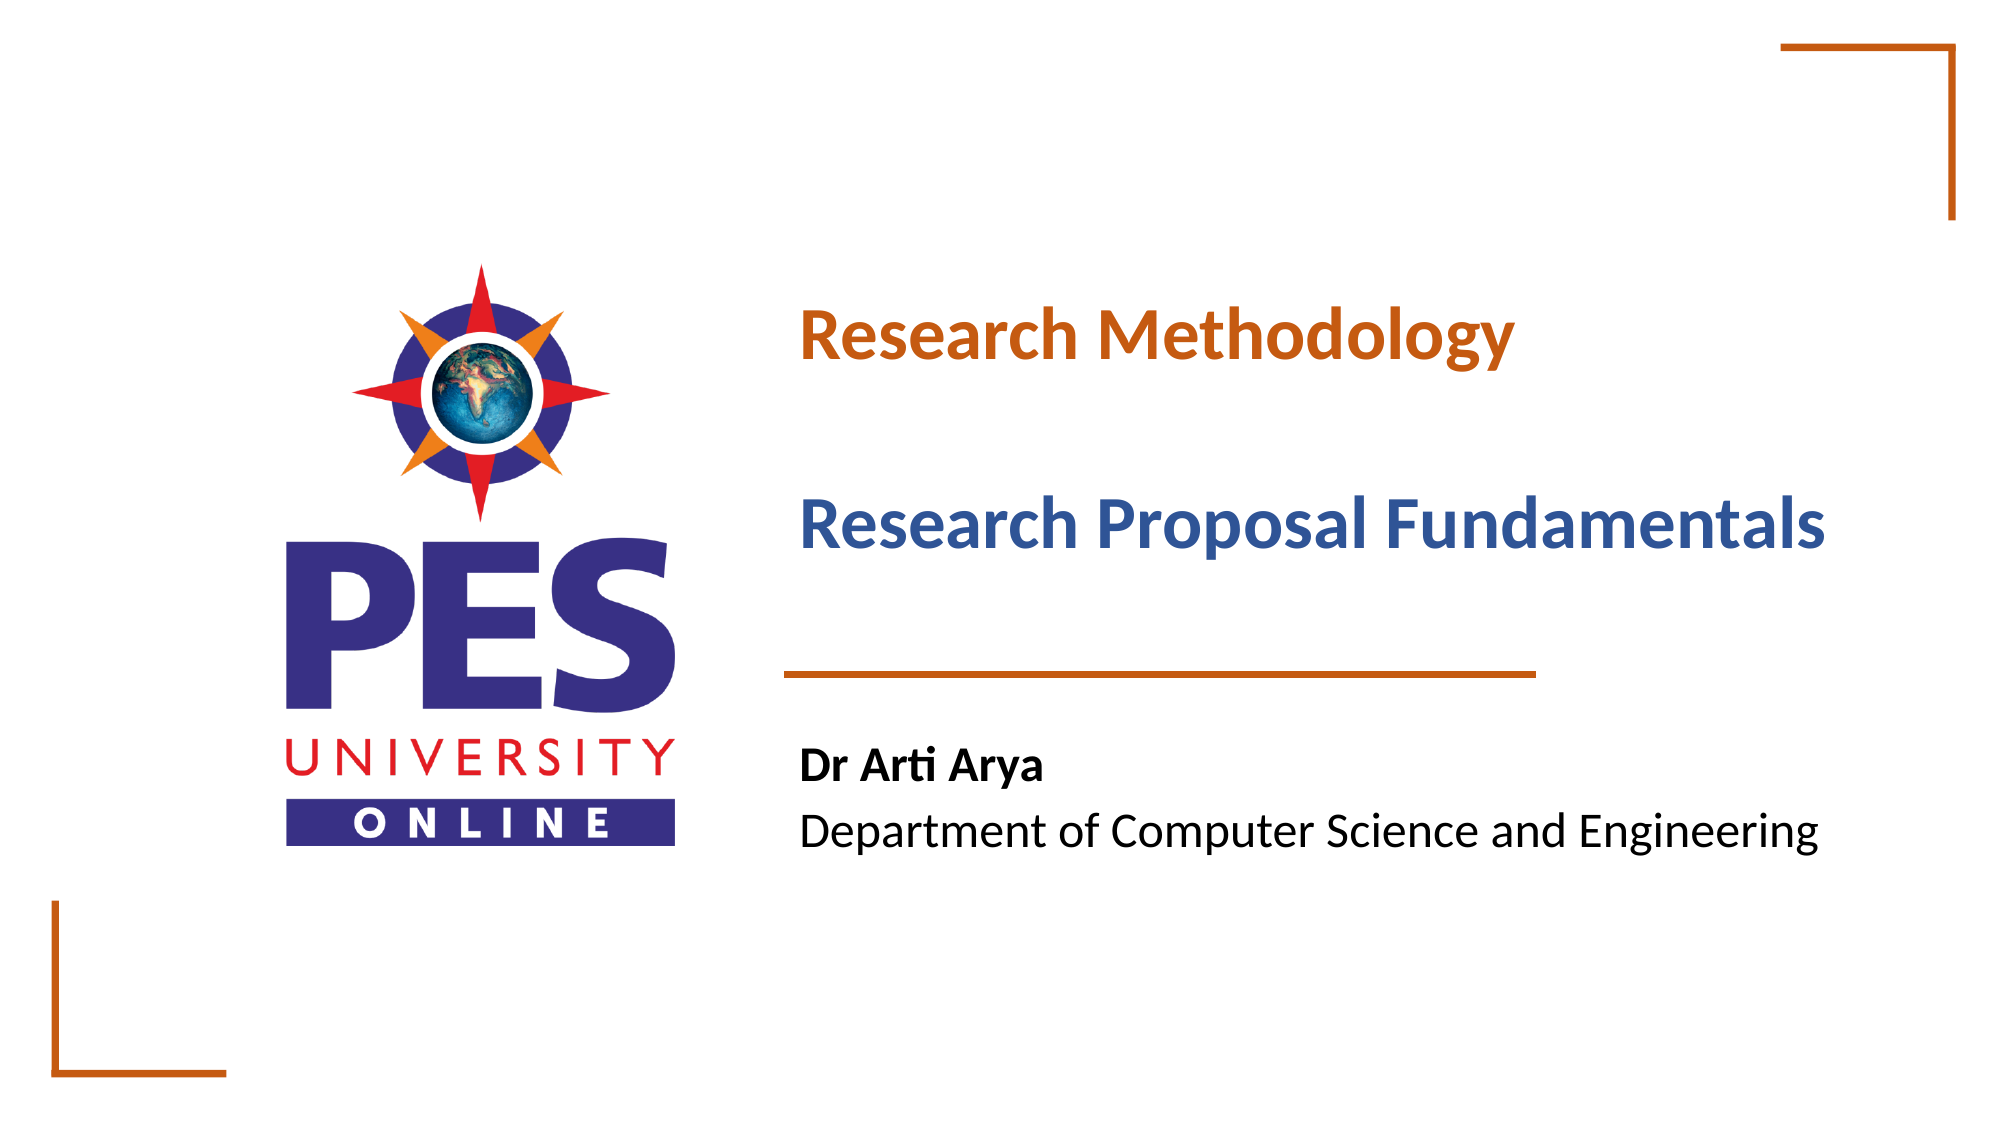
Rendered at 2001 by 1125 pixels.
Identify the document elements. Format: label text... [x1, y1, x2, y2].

text_box Research Proposal Fundamentals [784, 466, 2000, 572]
picture [286, 263, 676, 847]
text_box Department of Computer Science and Engineering [784, 789, 2000, 865]
text_box Dr Arti Arya [784, 724, 2000, 789]
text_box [51, 900, 227, 1078]
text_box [1780, 43, 1956, 221]
text_box Research Methodology [784, 276, 2000, 382]
